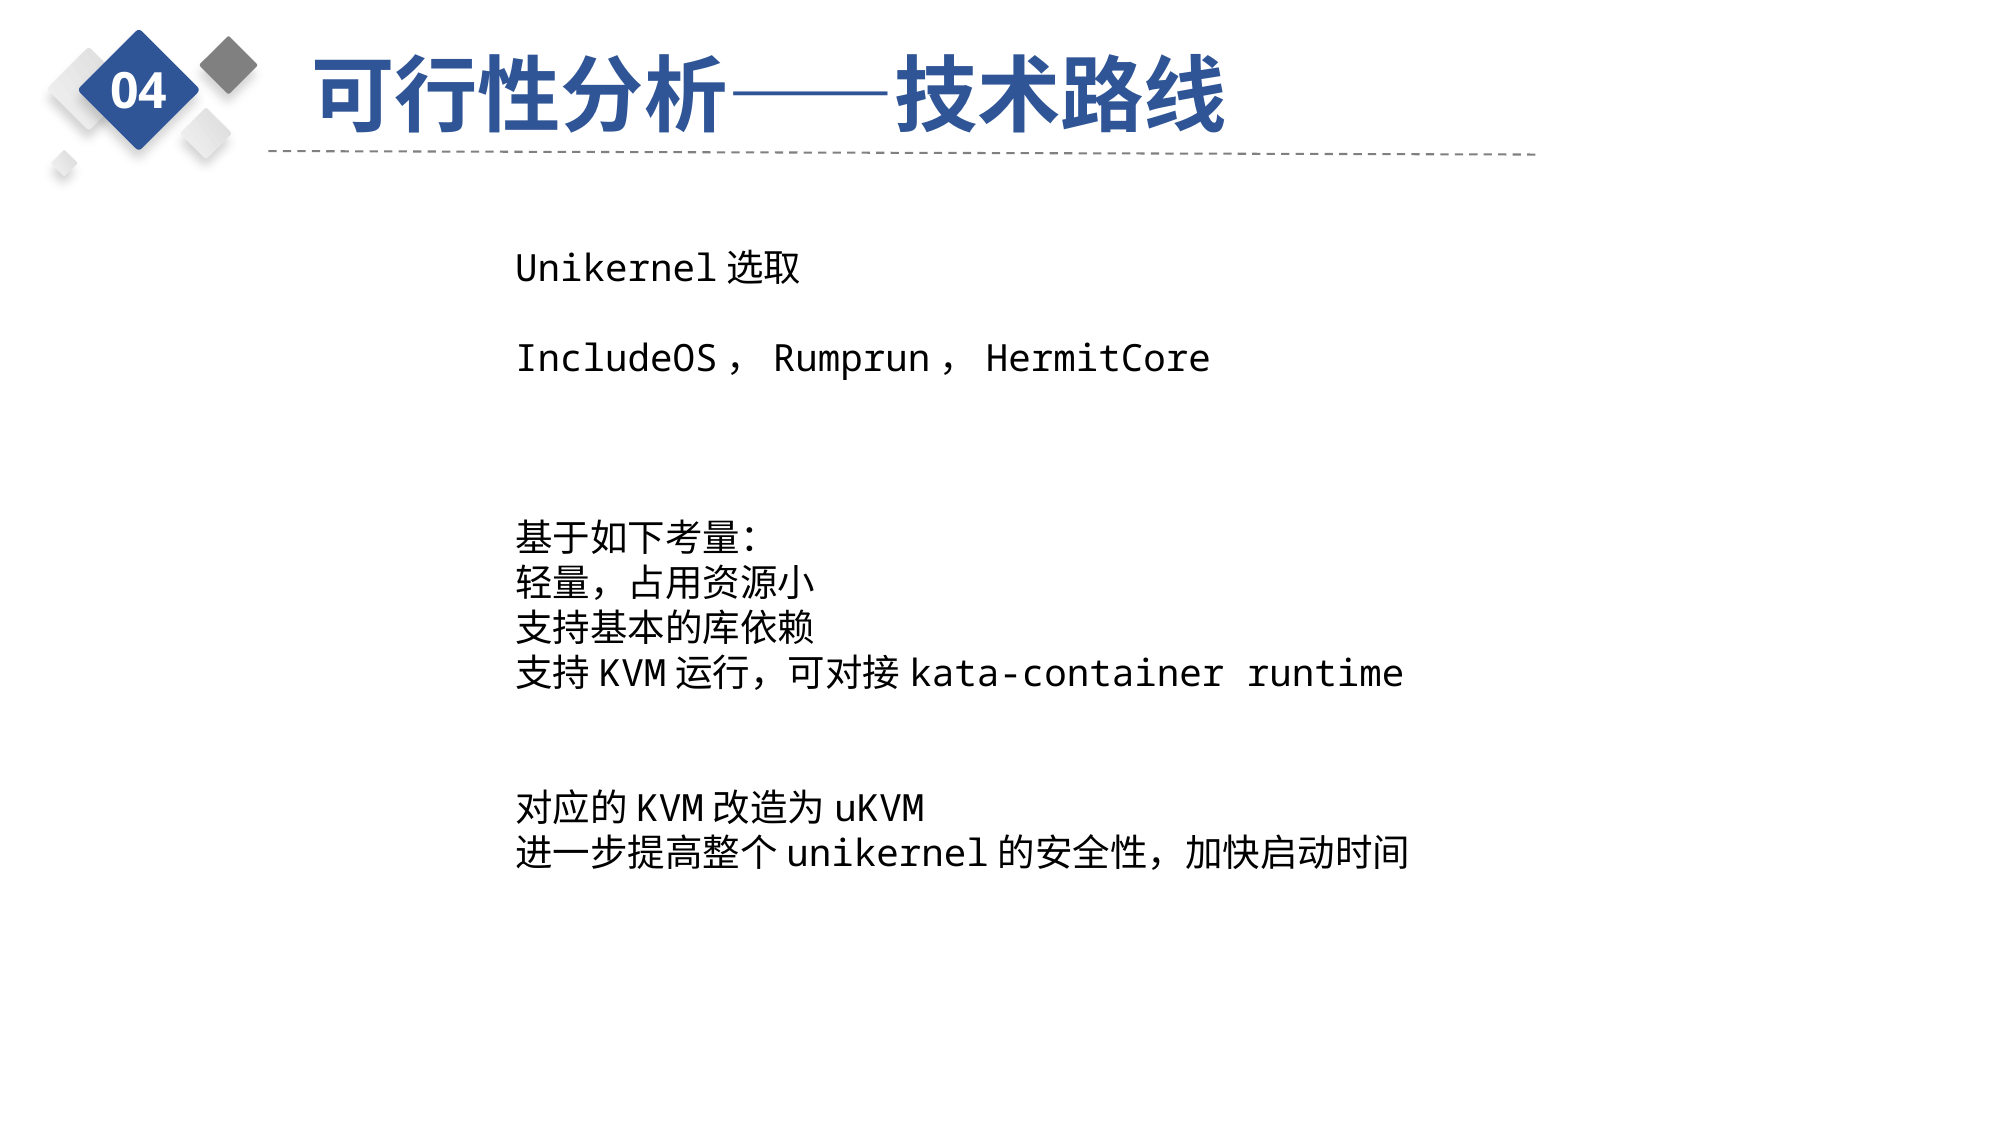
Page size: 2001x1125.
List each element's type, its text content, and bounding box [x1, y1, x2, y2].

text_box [55, 34, 1536, 173]
text_box Unikernel选取 IncludeOS，Rumprun，HermitCore 基于如下考量： 轻量，占用资源小 支持基本的库依赖 支持KVM运行，可对接kata-container runtime 对应的KVM改造为uKVM 进一步提高整个unikernel的安全性，加快启动时间 [500, 236, 1500, 882]
